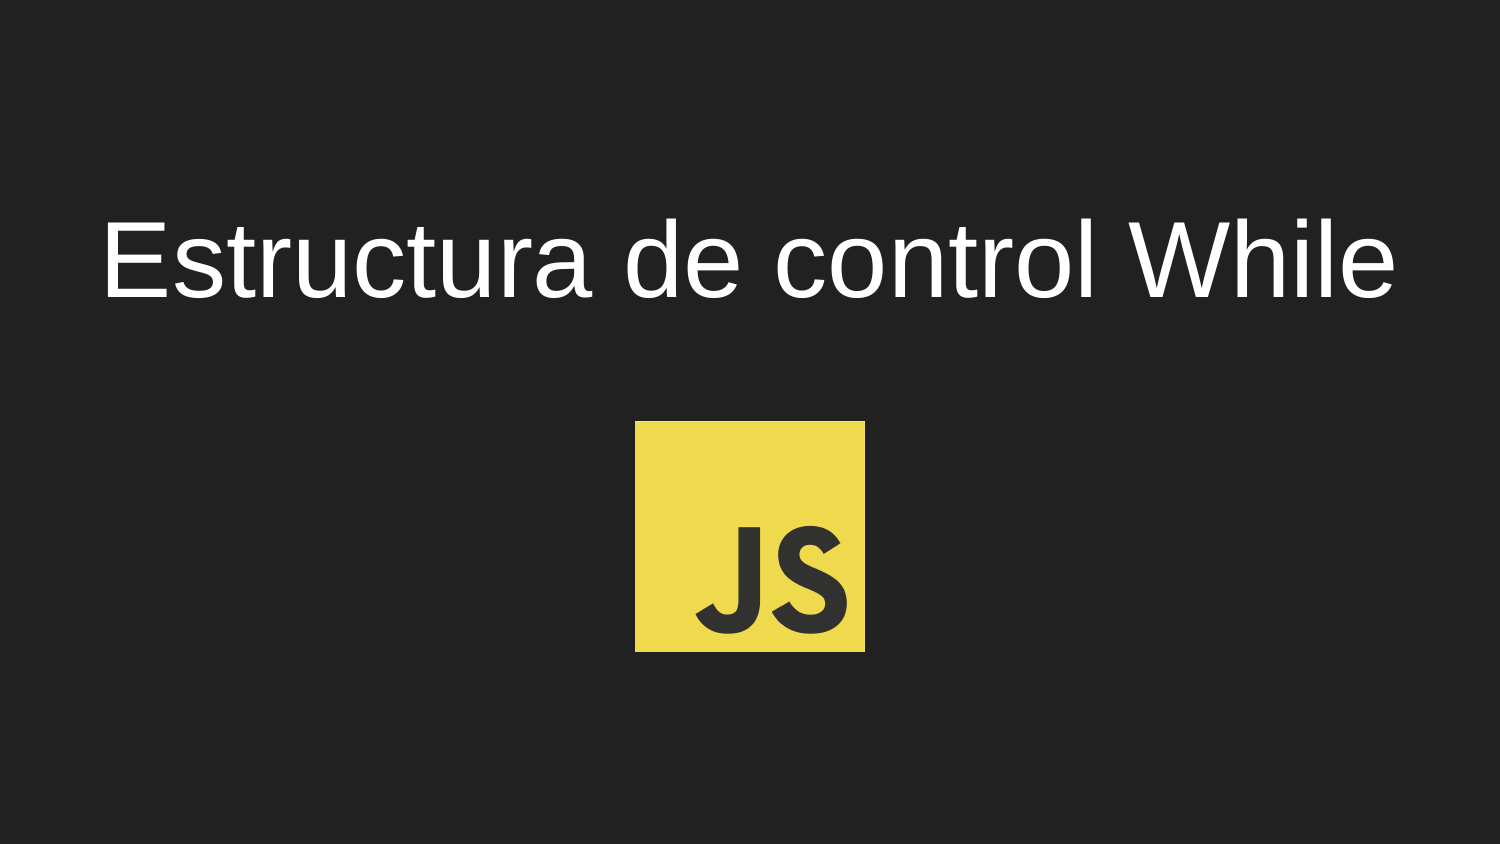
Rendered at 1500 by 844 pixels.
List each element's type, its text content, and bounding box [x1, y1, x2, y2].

title Estructura de control While [51, 0, 1449, 335]
picture [634, 421, 866, 652]
